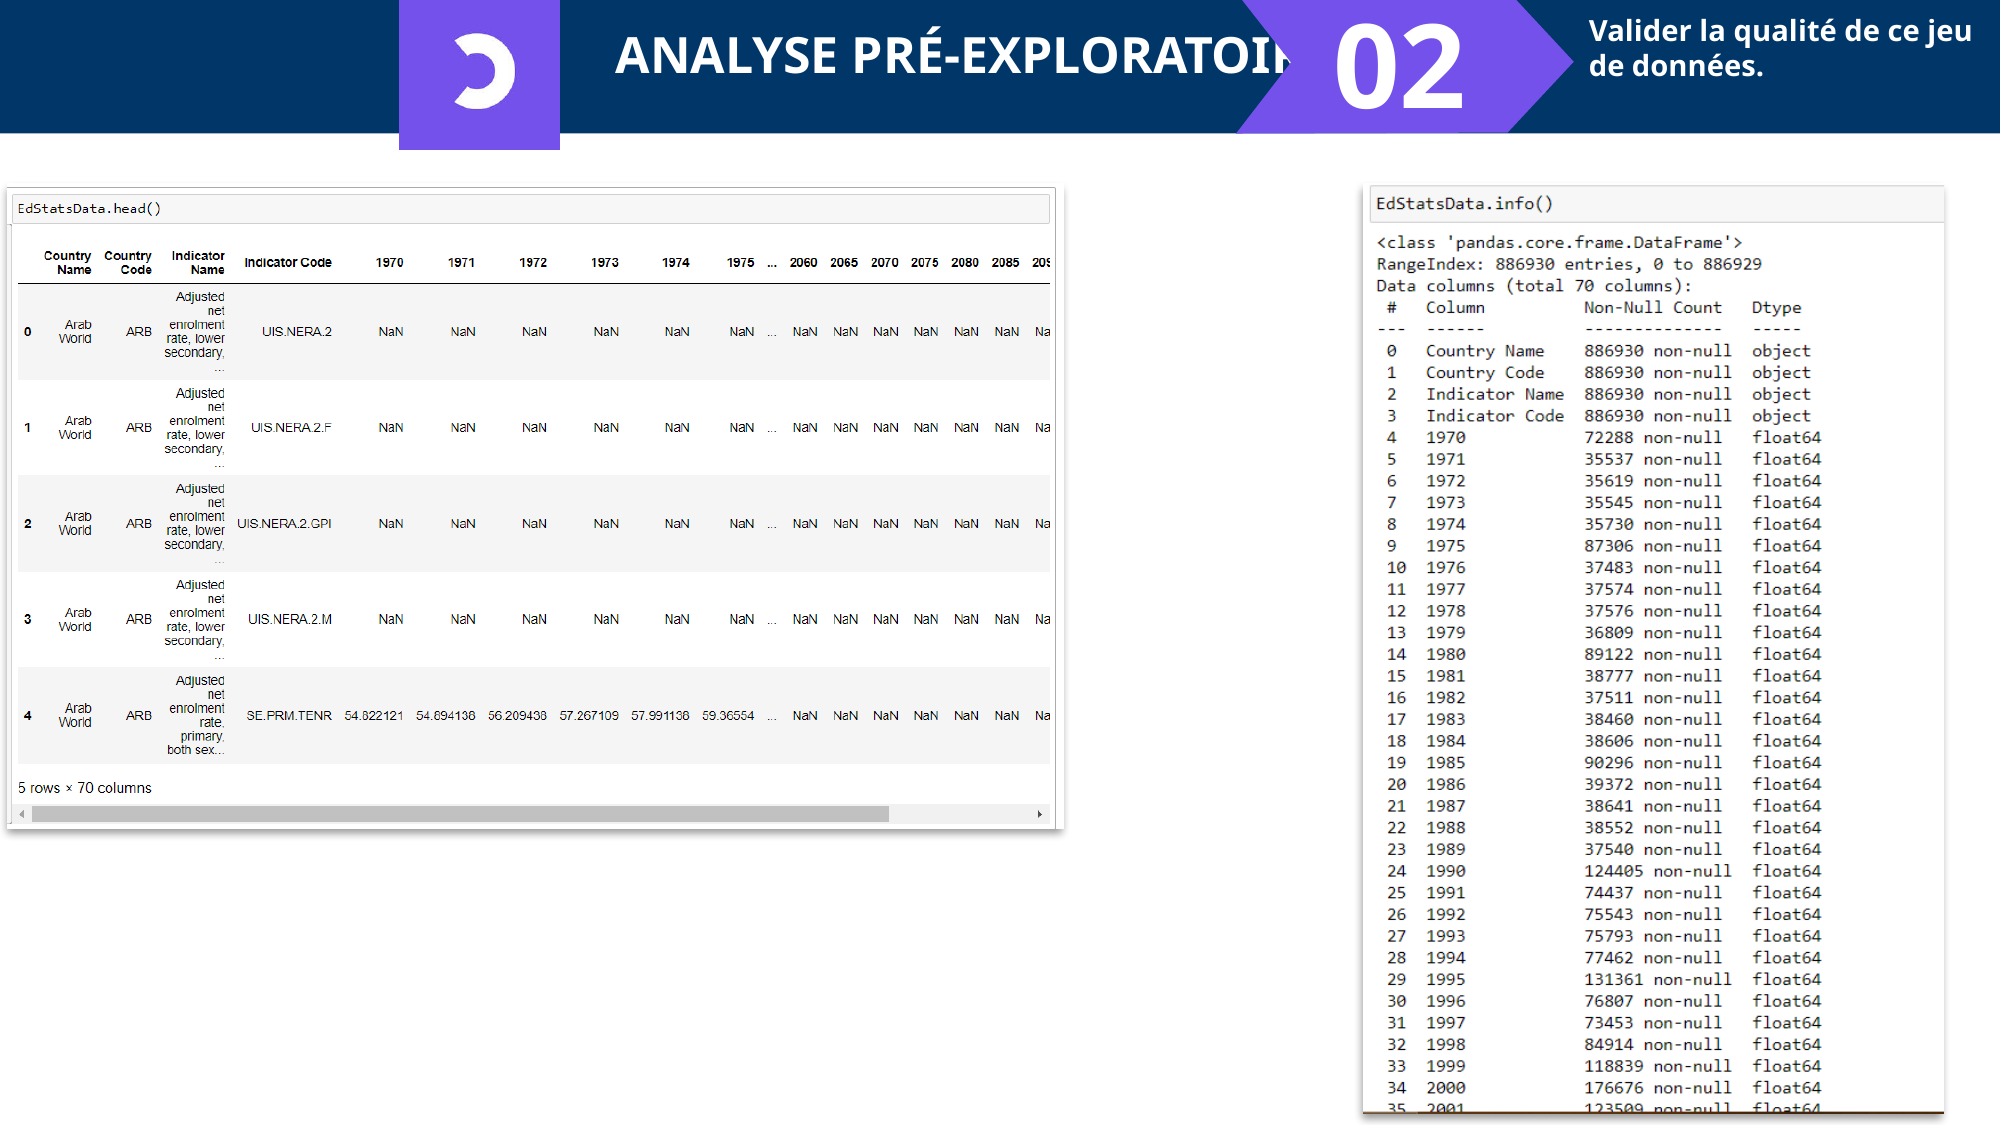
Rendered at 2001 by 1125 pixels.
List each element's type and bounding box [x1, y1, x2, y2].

picture [7, 183, 1064, 829]
text_box [1234, 0, 1574, 134]
text_box [0, 0, 2000, 151]
picture [1363, 183, 1944, 1114]
